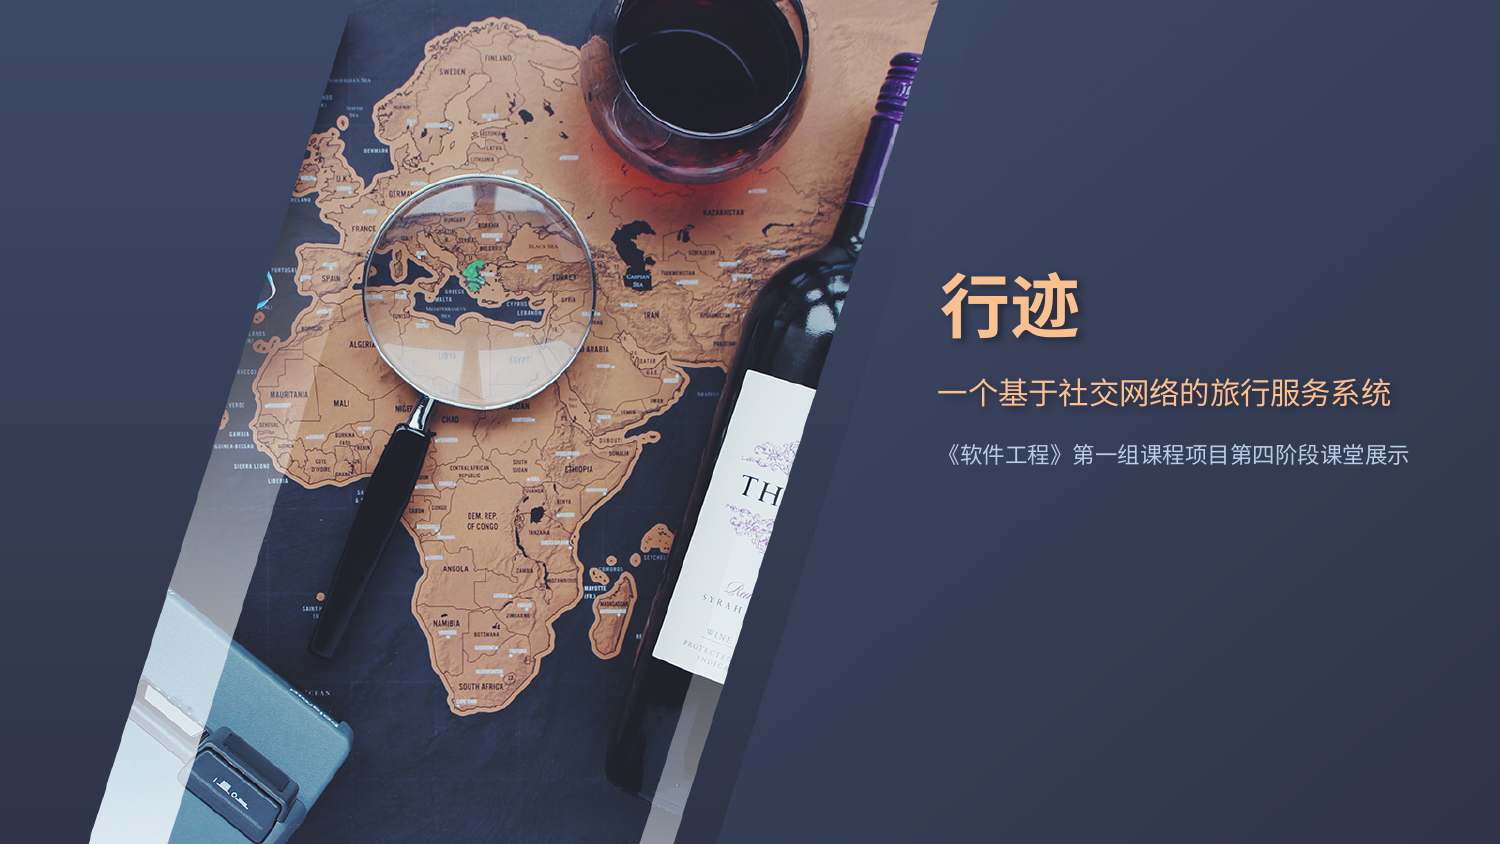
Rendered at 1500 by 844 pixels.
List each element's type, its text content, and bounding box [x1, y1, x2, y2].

subtitle 《软件工程》第一组课程项目第四阶段课堂展示 [922, 433, 1472, 476]
text_box 行迹 [922, 254, 1099, 355]
title 一个基于社交网络的旅行服务系统 [922, 354, 1500, 430]
picture [0, 0, 1500, 844]
